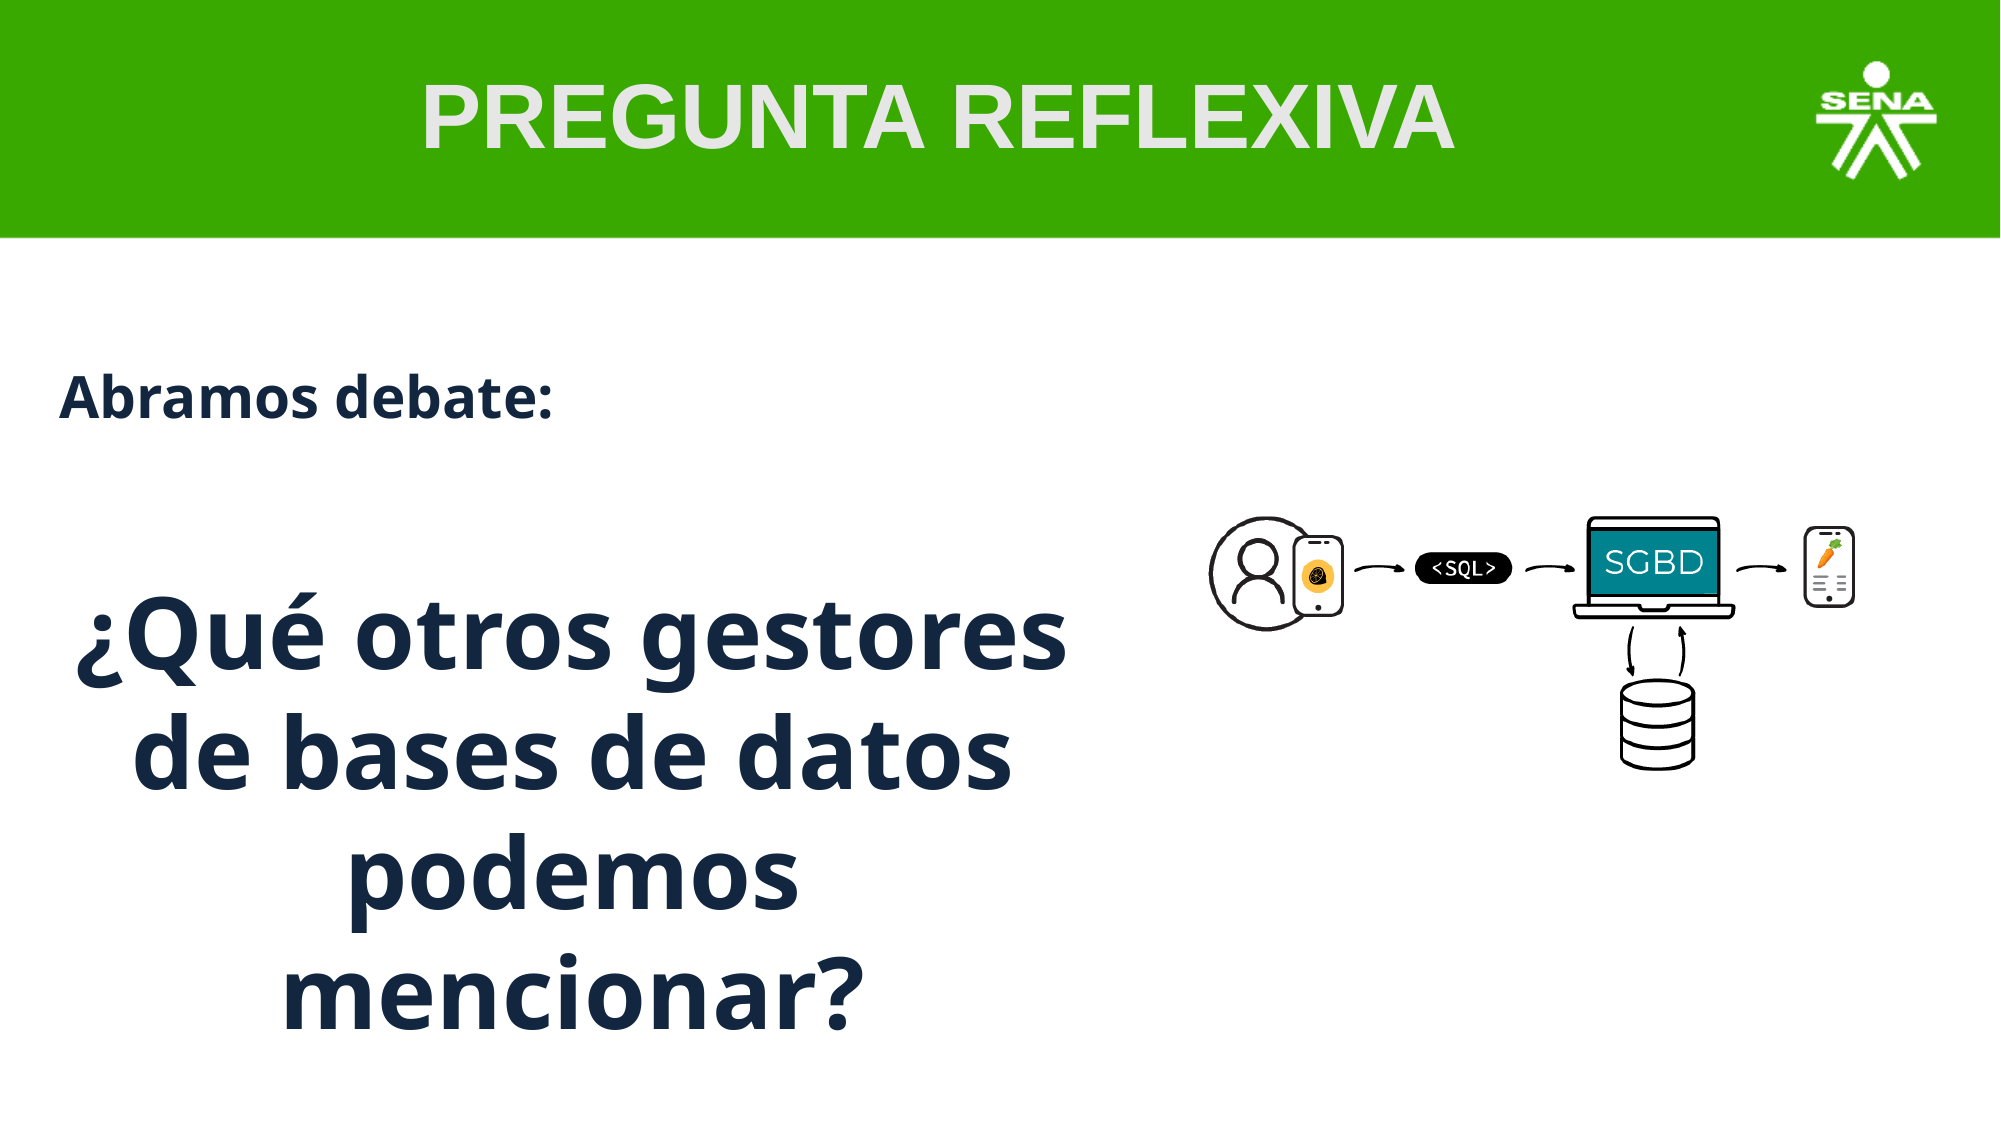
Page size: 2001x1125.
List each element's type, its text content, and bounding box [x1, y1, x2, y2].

picture [0, 0, 2001, 1125]
text_box PREGUNTA REFLEXIVA [18, 50, 1862, 175]
text_box Abramos debate: ¿Qué otros gestores de bases de datos podemos mencionar? [45, 352, 1102, 1057]
